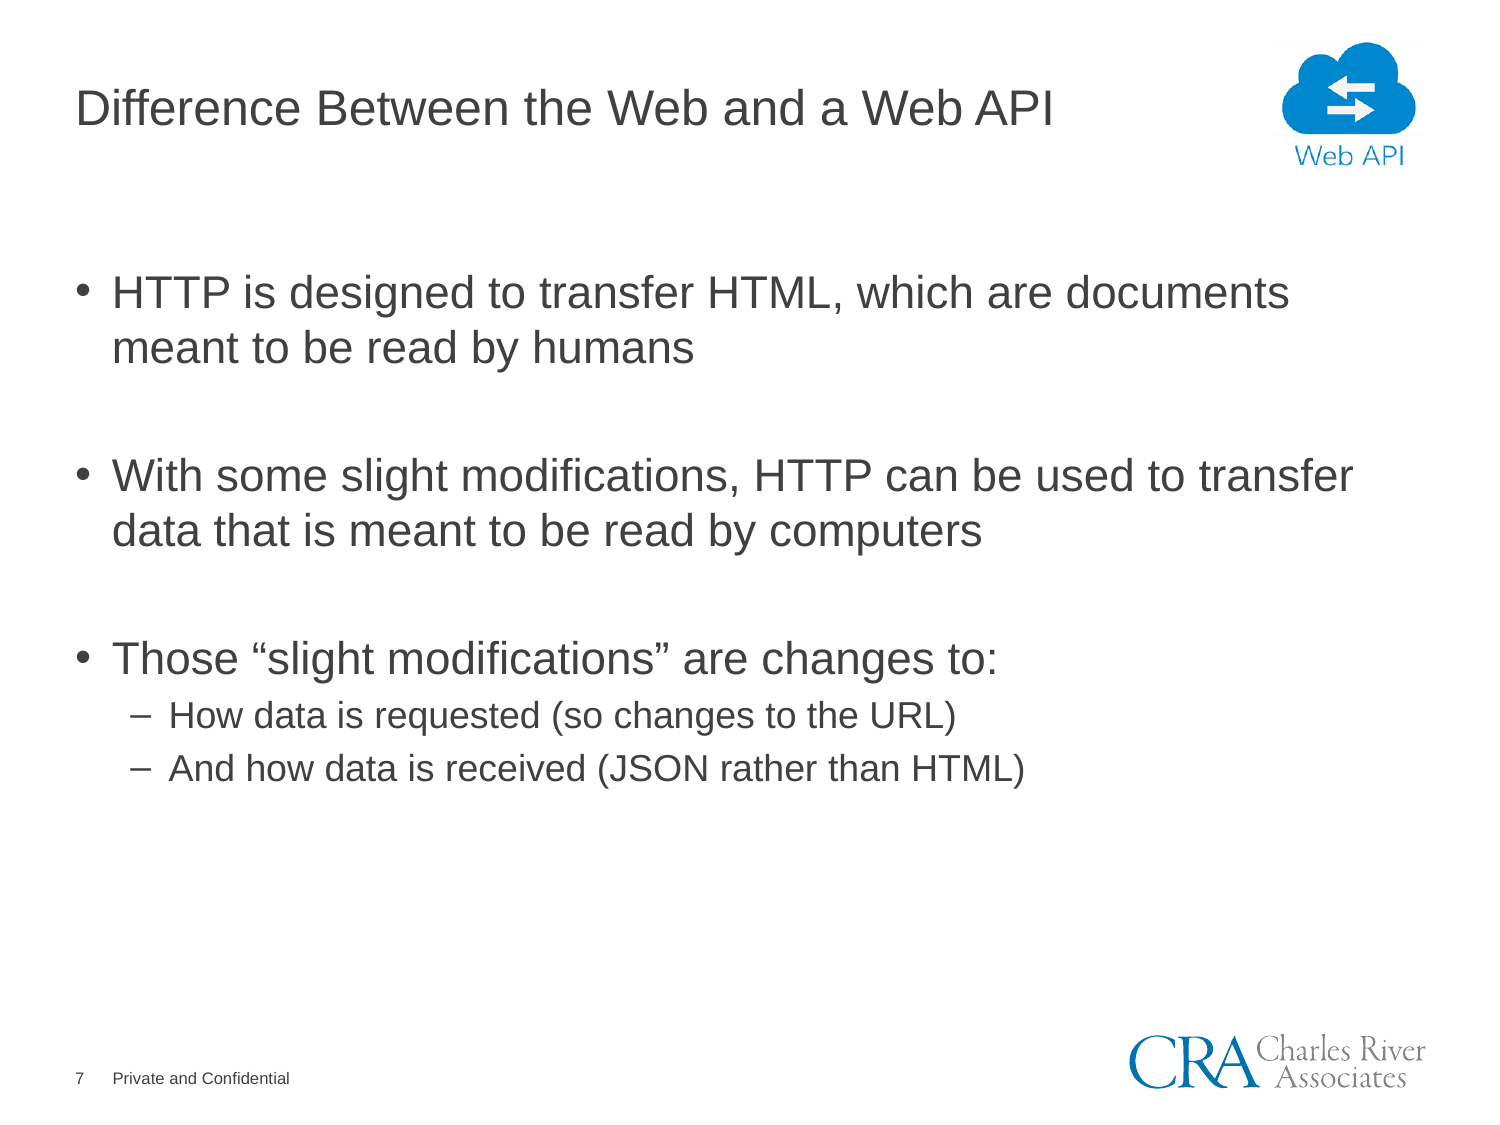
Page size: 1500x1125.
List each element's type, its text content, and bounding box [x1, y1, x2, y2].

picture [1273, 32, 1426, 184]
list HTTP is designed to transfer HTML, which are documents meant to be read by humans With some slight modifications, HTTP can be used to transfer data that is meant to be read by computers Those “slight modifications” are changes to: How data is requested (so changes to the URL) And how data is received (JSON rather than HTML) [75, 262, 1425, 938]
title Difference Between the Web and a Web API [75, 75, 1268, 141]
slide_number 7 [75, 1051, 122, 1088]
